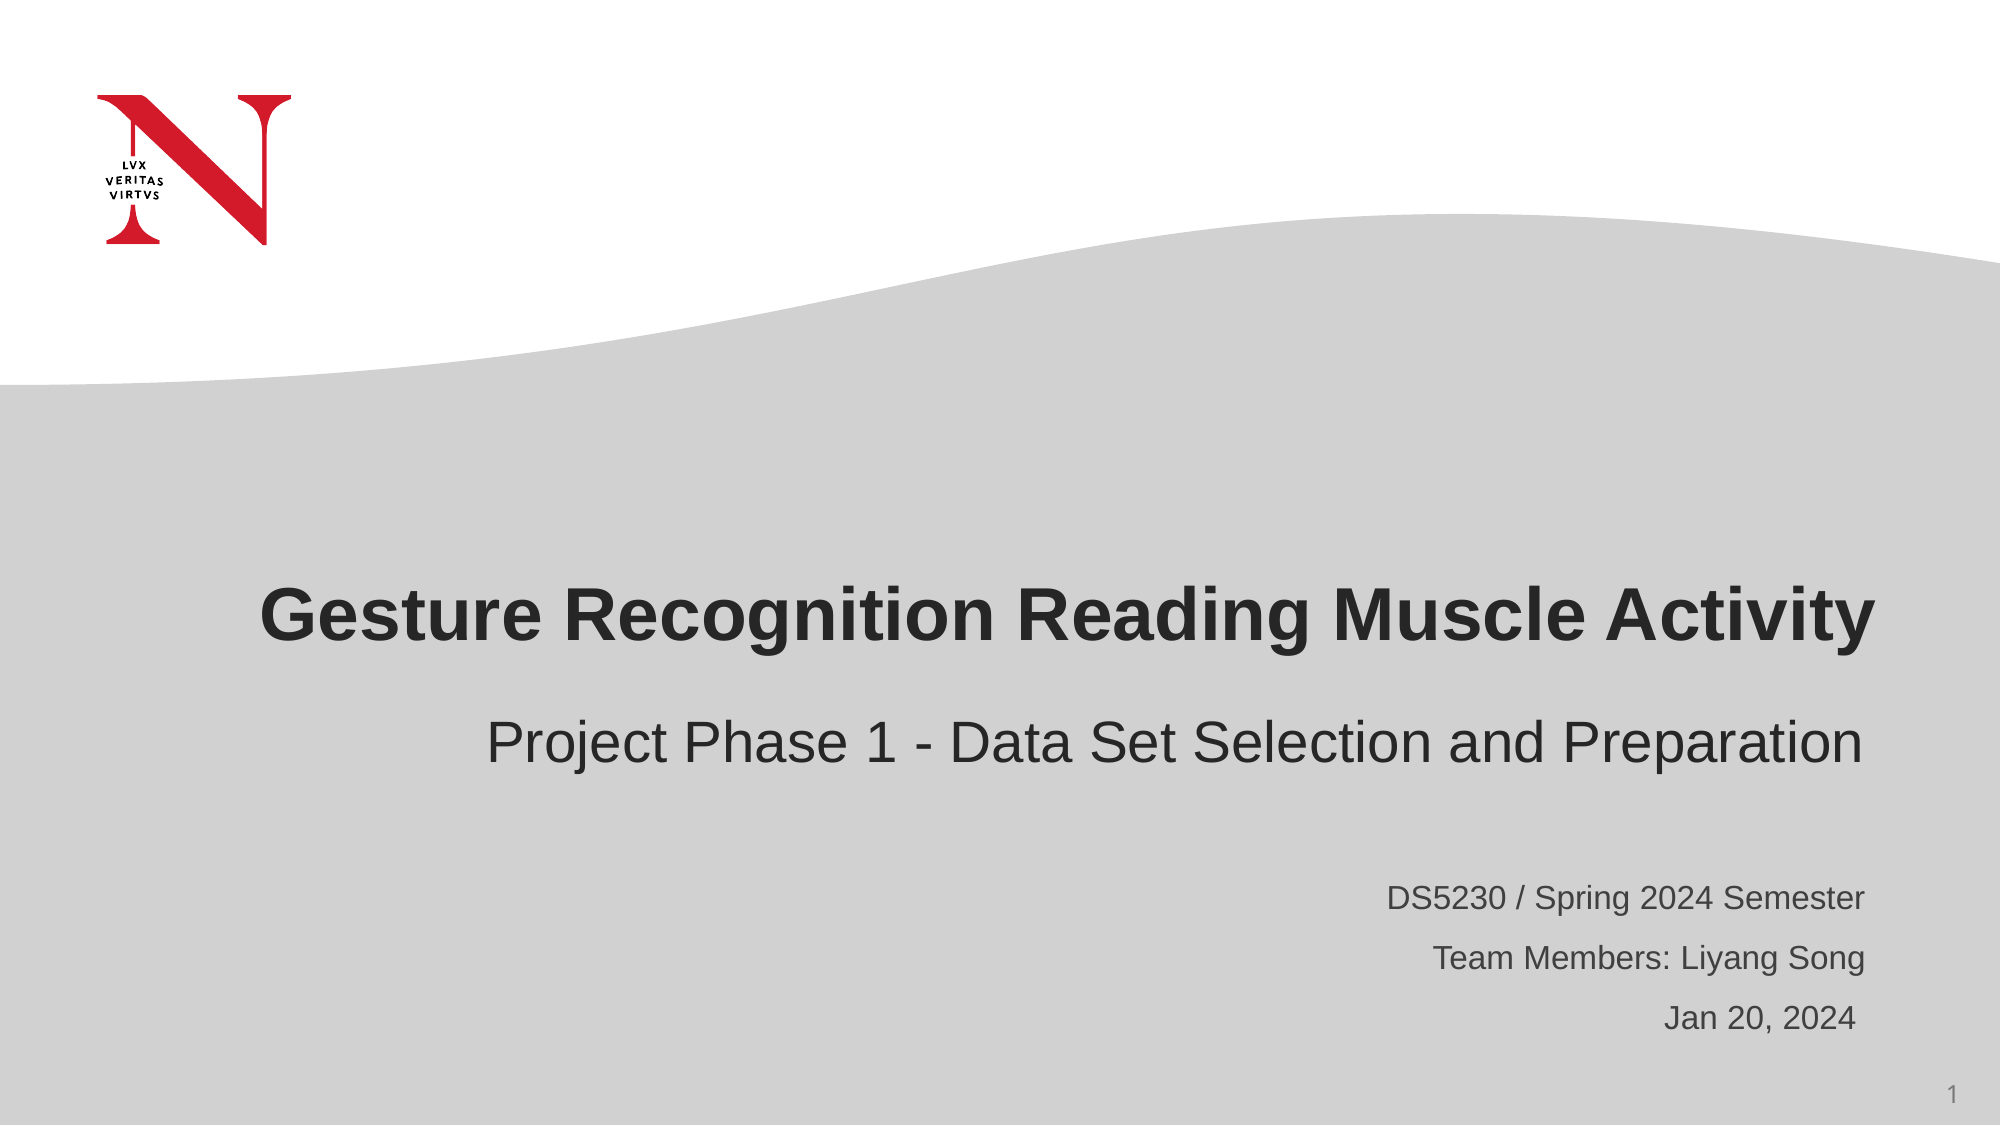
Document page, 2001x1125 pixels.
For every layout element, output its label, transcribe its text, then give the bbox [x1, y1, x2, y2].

picture [67, 44, 321, 297]
slide_number 1 [1524, 1065, 1975, 1125]
text_box DS5230 / Spring 2024 Semester Team Members: Liyang Song Jan 20, 2024 [880, 849, 1881, 1044]
text_box Gesture Recognition Reading Muscle Activity [183, 513, 1893, 664]
text_box [0, 212, 2000, 1125]
text_box Project Phase 1 - Data Set Selection and Preparation [462, 661, 1881, 782]
